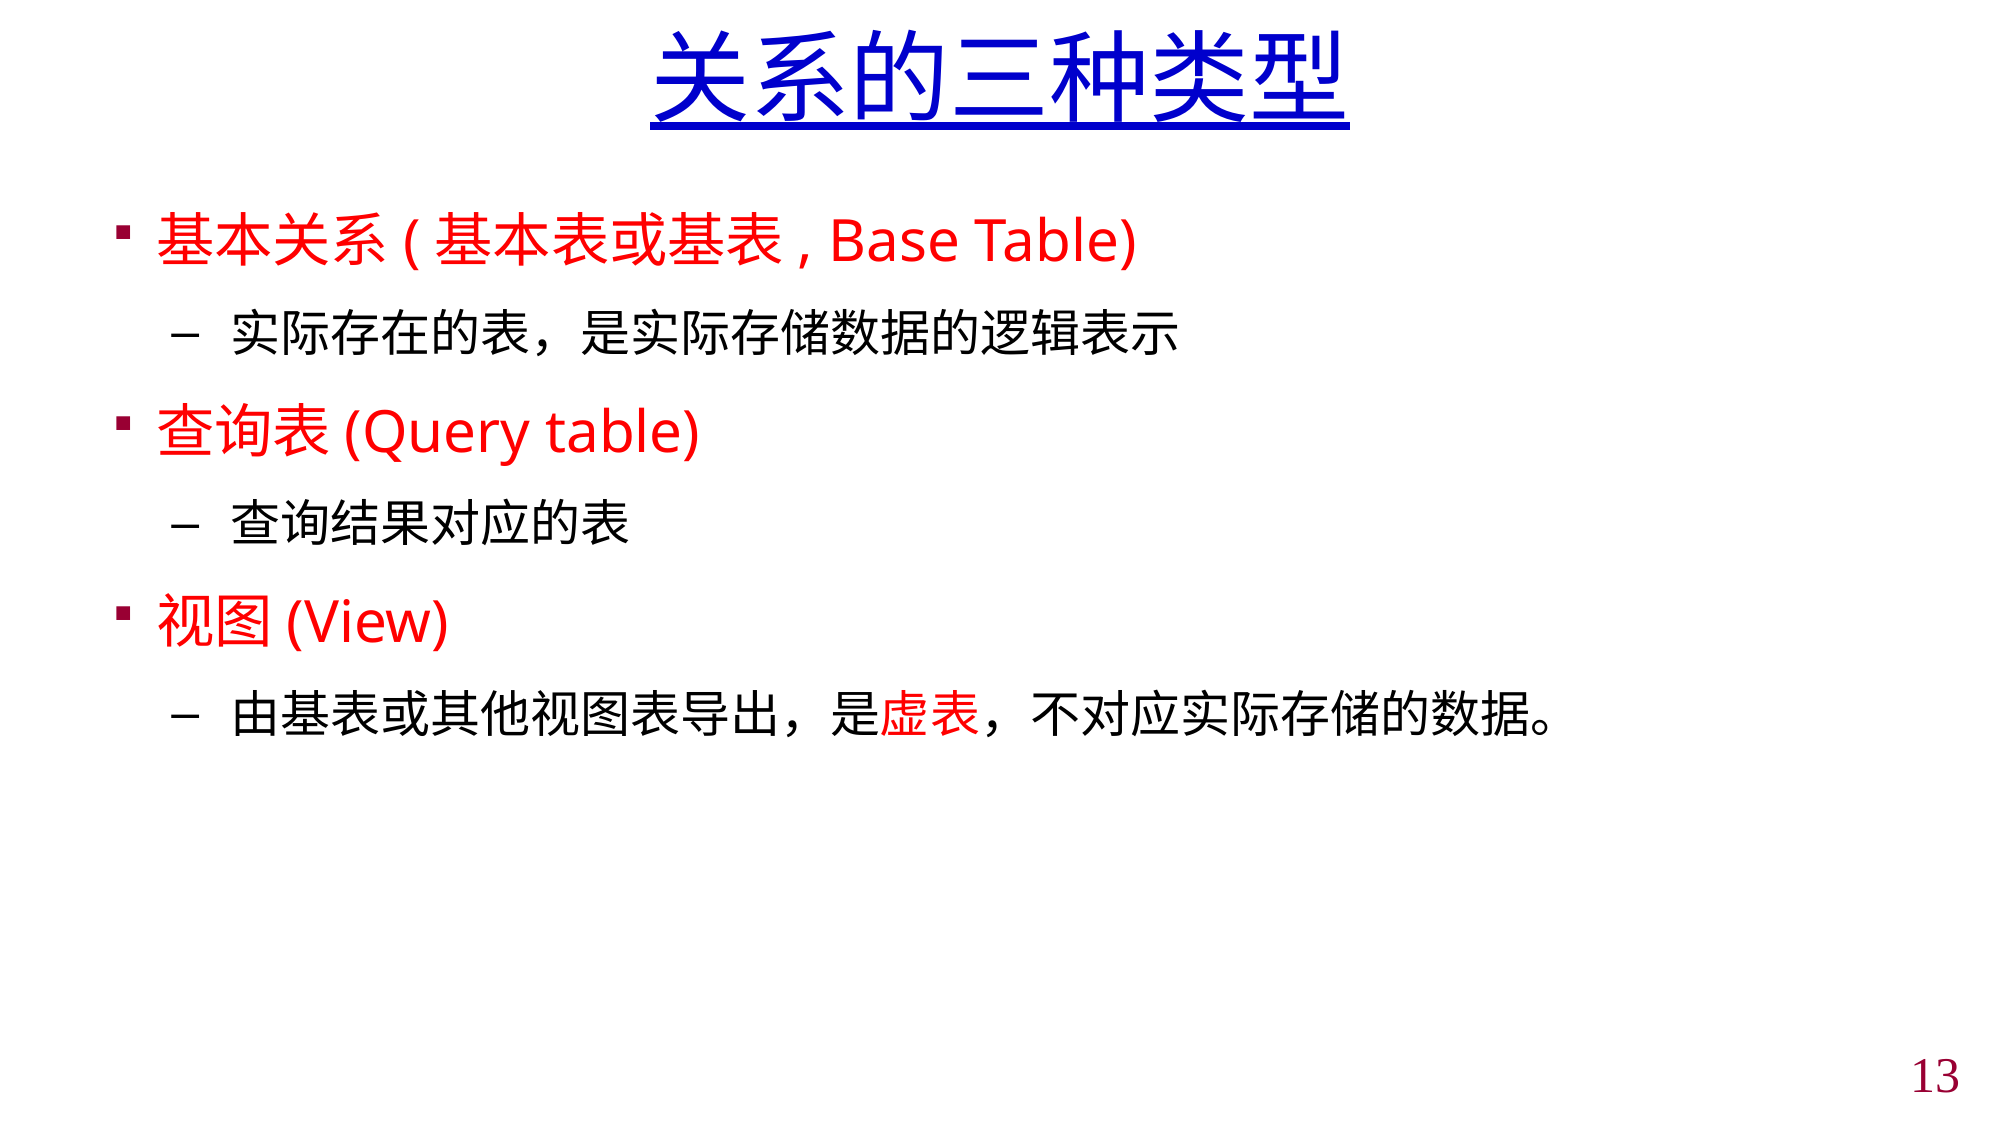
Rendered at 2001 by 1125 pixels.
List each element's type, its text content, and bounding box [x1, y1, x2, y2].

slide_number 12 [1550, 1048, 1975, 1096]
title 关系的三种类型 [0, 0, 2000, 150]
list 基本关系(基本表或基表, Base Table) 实际存在的表，是实际存储数据的逻辑表示 查询表(Query table) 查询结果对应的表 视图(View) 由基表或其他视图表导出，是虚表，不对应实际存储的数据。 [97, 174, 1904, 1073]
